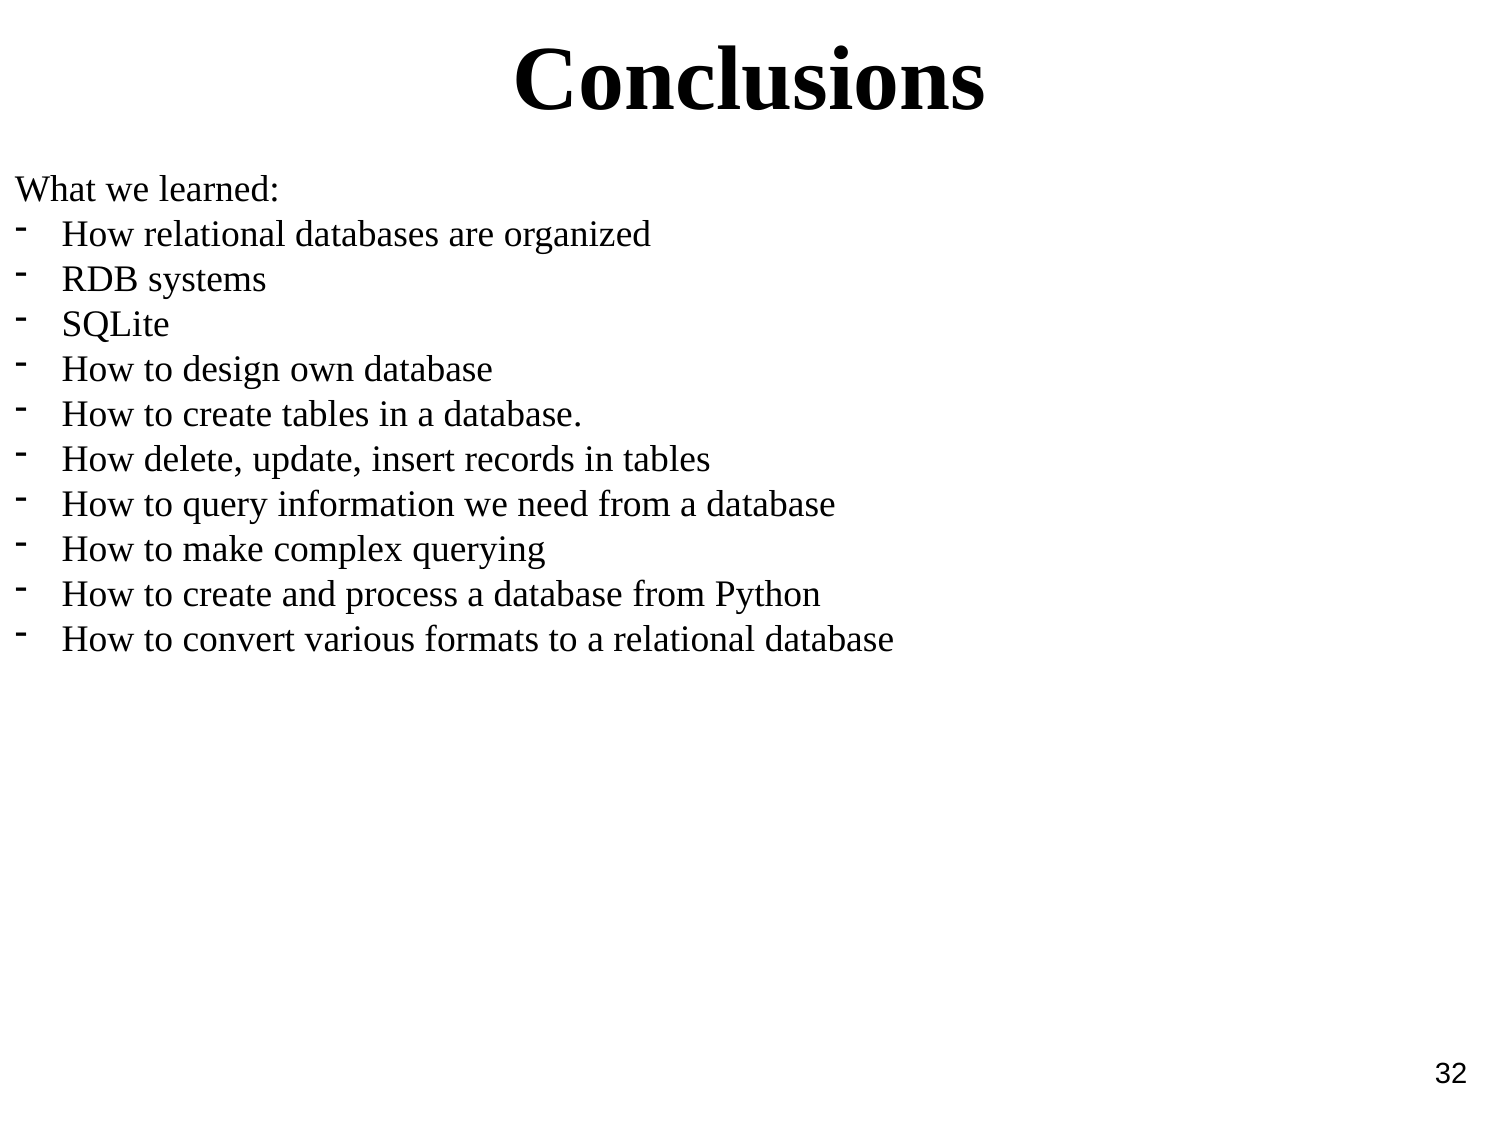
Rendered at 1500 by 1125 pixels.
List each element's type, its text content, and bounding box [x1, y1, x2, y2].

slide_number 32 [1132, 1046, 1483, 1125]
text_box Conclusions [0, 10, 1500, 136]
text_box What we learned: How relational databases are organized RDB systems SQLite How to design own database How to create tables in a database. How delete, update, insert records in tables How to query information we need from a database How to make complex querying How to create and process a database from Python How to convert various formats to a relational database [0, 157, 1500, 667]
